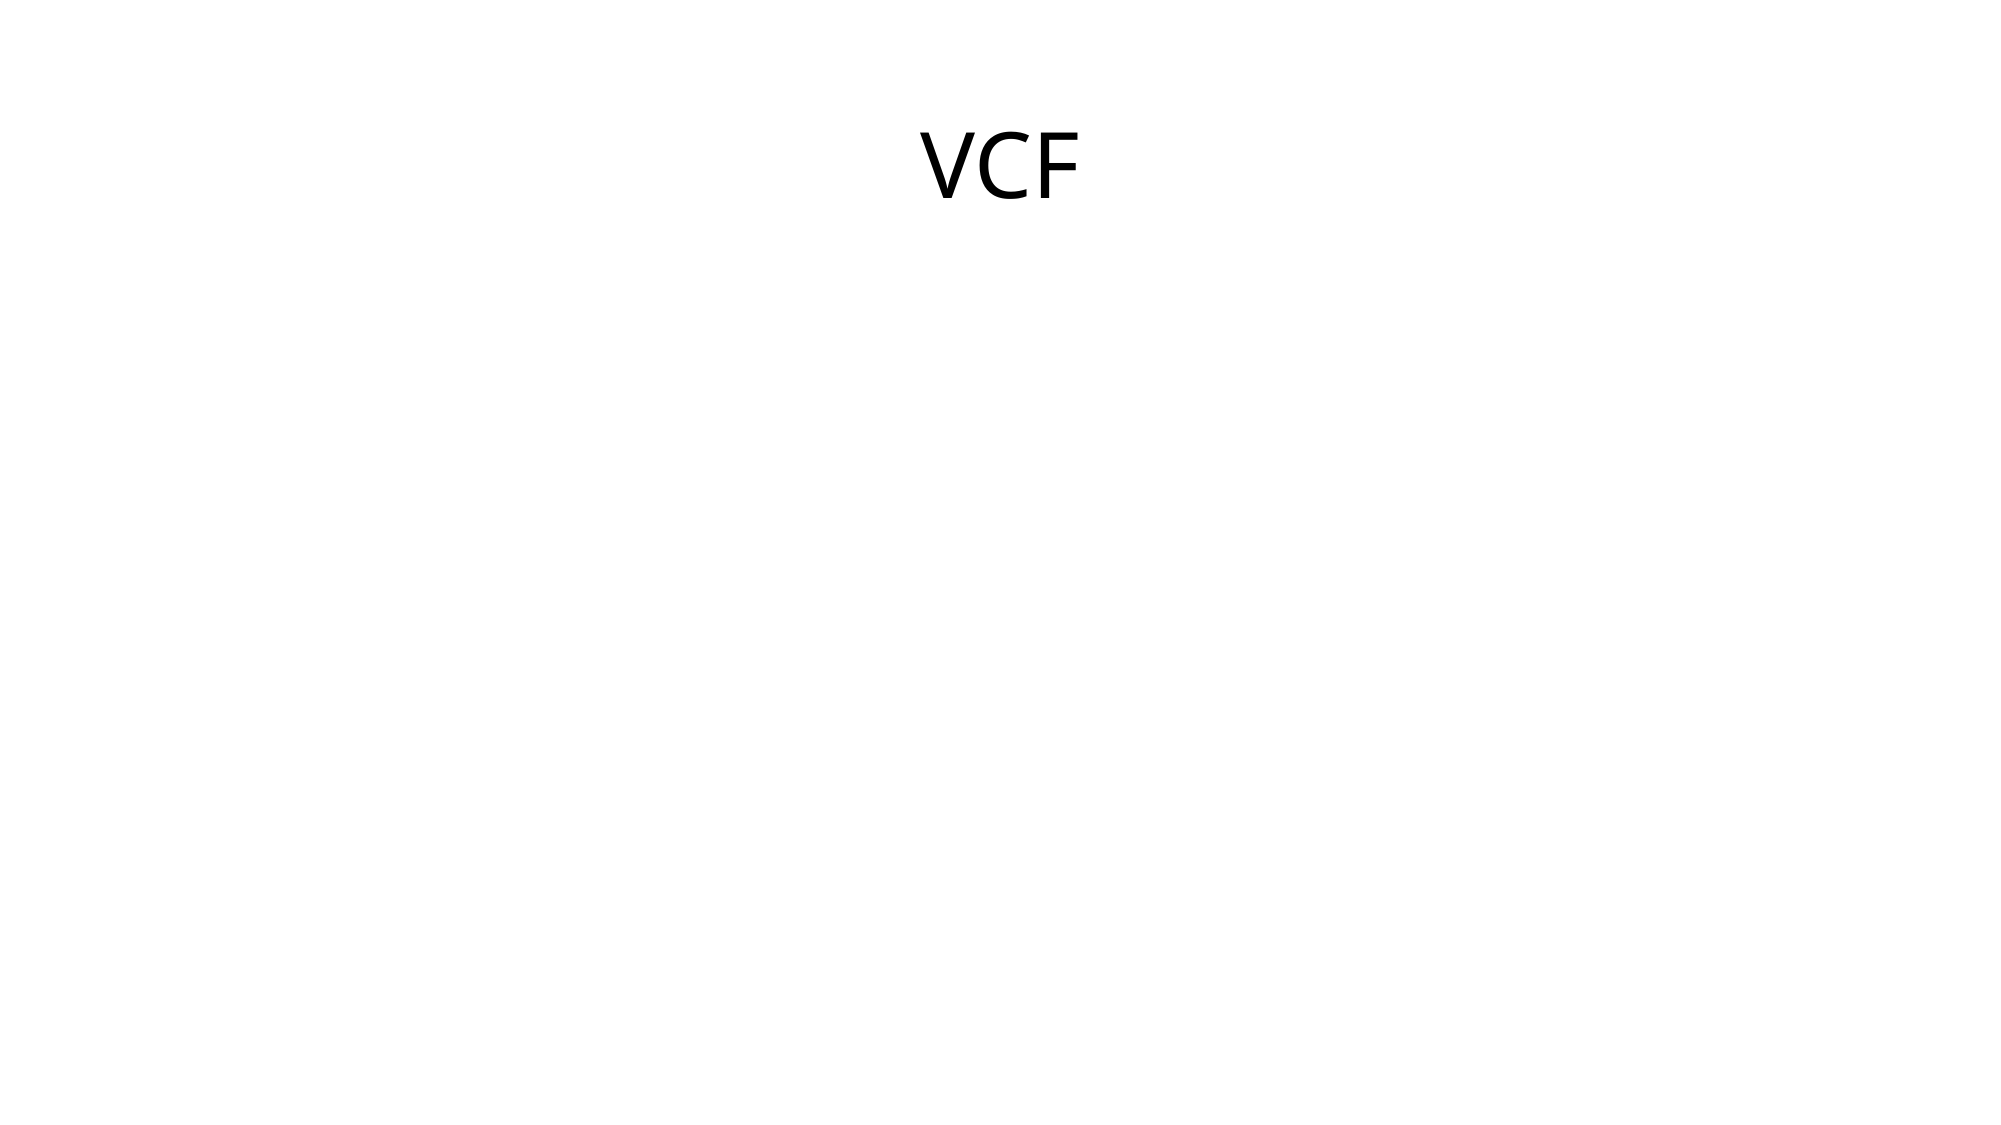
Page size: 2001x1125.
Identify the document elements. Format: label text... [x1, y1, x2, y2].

title VCF [137, 59, 1863, 278]
